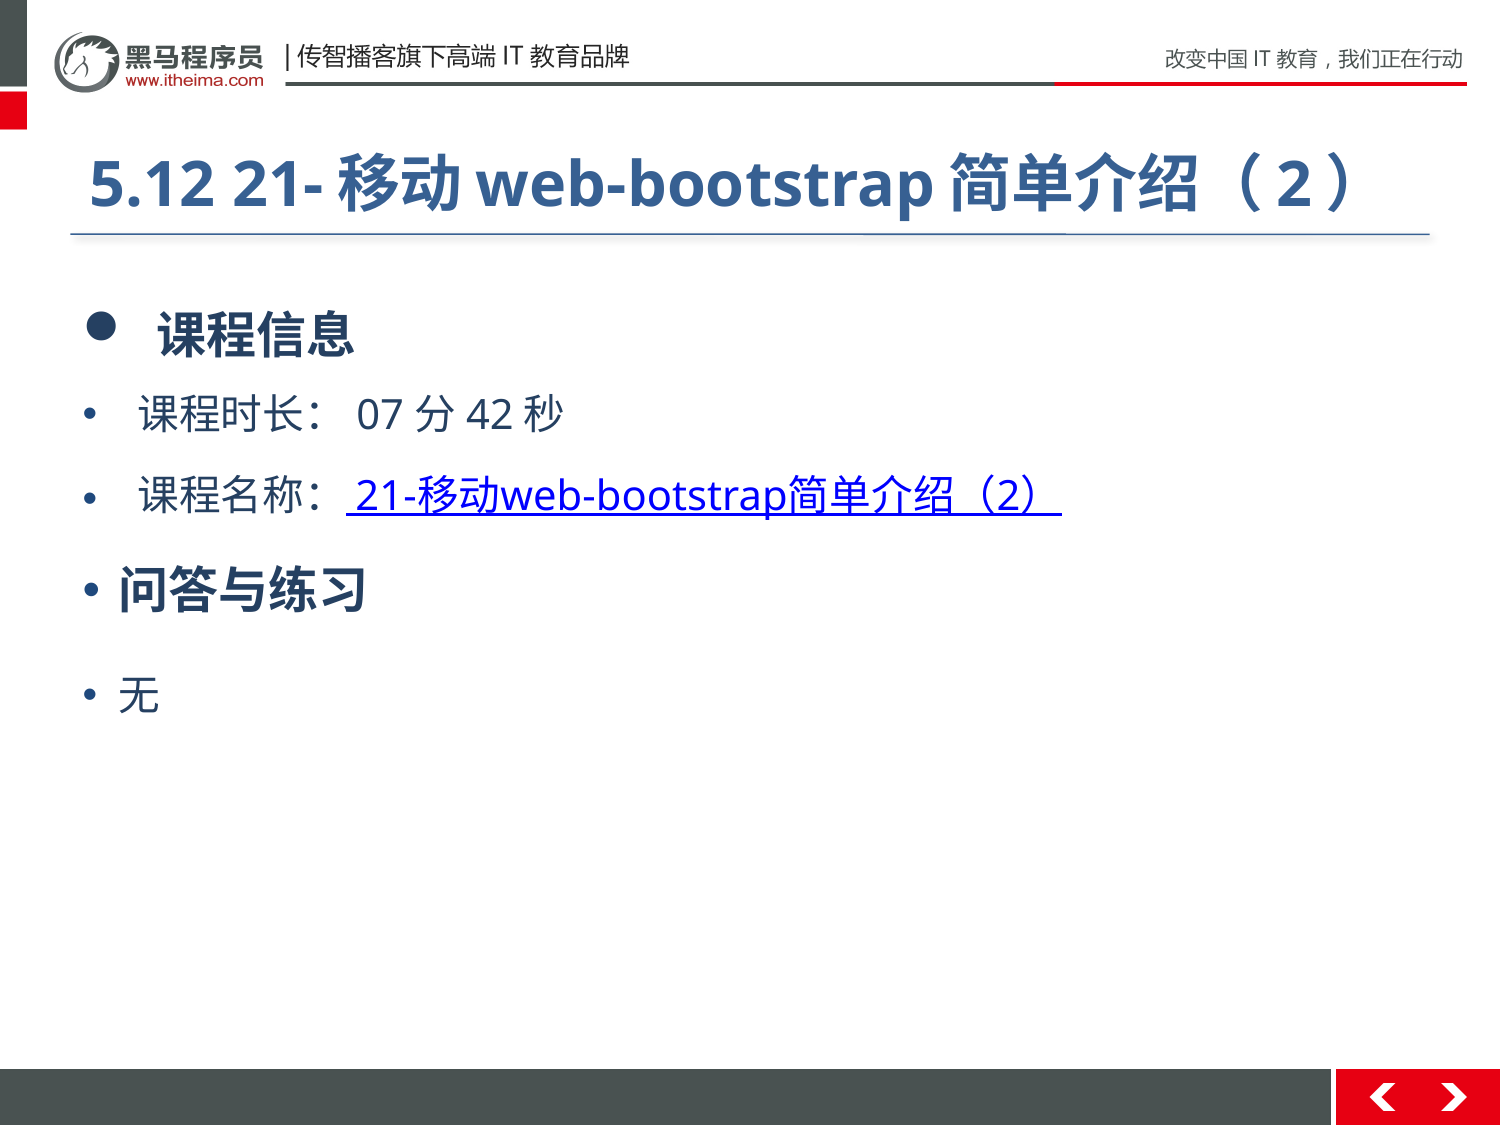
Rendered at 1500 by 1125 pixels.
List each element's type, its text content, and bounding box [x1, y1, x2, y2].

text_box 课程信息 课程时长：07分42秒 课程名称： 21-移动web-bootstrap简单介绍（2） 问答与练习 无 [68, 235, 1416, 727]
text_box 5.12 21-移动web-bootstrap简单介绍（2） [74, 128, 1425, 233]
picture [0, 0, 1500, 1125]
